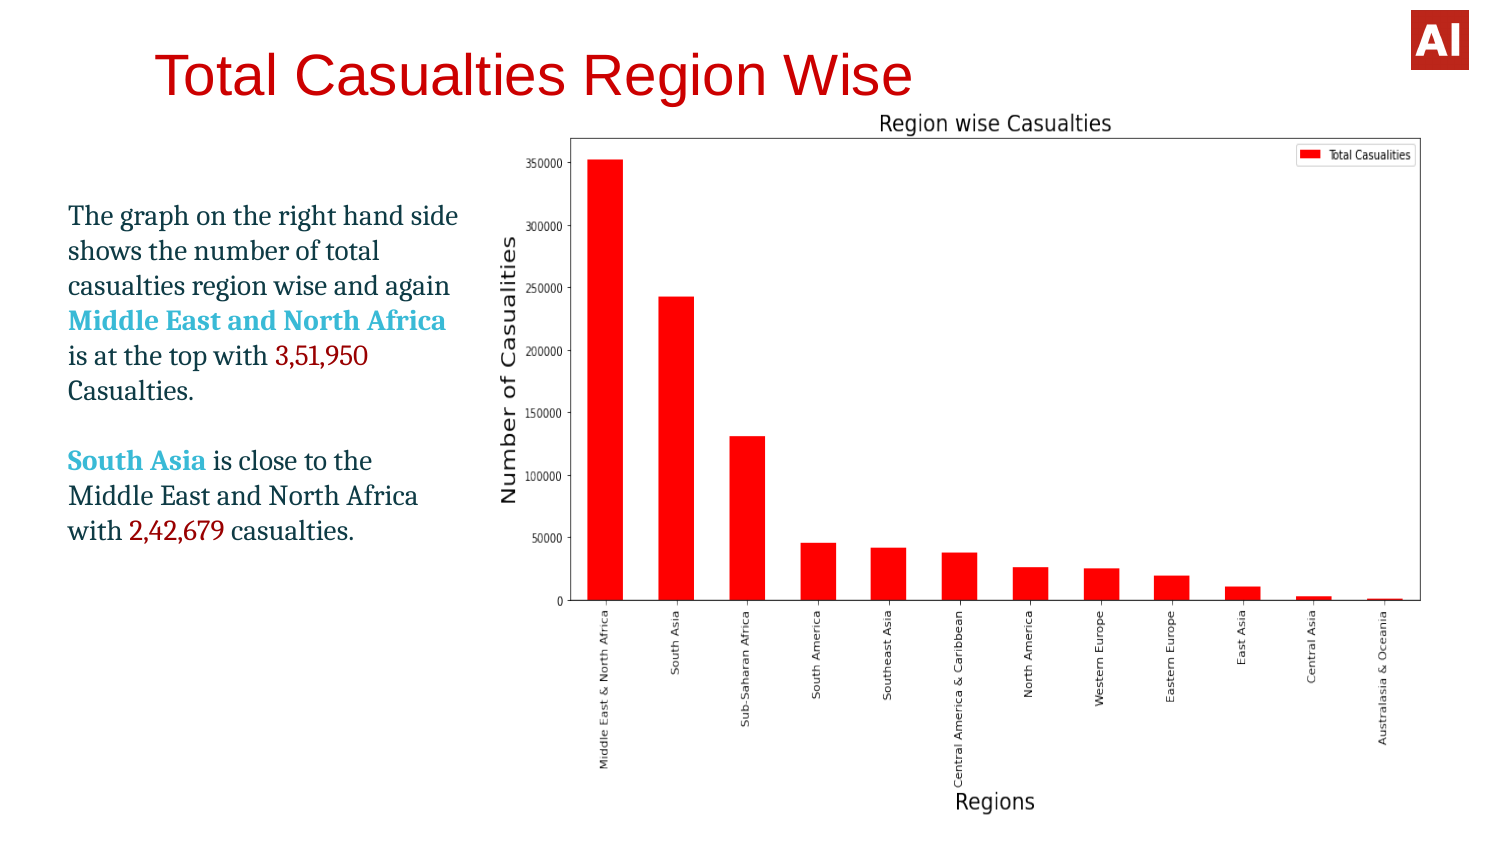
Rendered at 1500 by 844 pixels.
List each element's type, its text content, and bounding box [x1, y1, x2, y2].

text_box The graph on the right hand side shows the number of total casualties region wise and again Middle East and North Africa is at the top with 3,51,950 Casualties. South Asia is close to the Middle East and North Africa with 2,42,679 casualties. [53, 189, 475, 554]
title Total Casualties Region Wise [123, 22, 1500, 116]
picture [1411, 10, 1469, 22]
picture [494, 105, 1427, 822]
